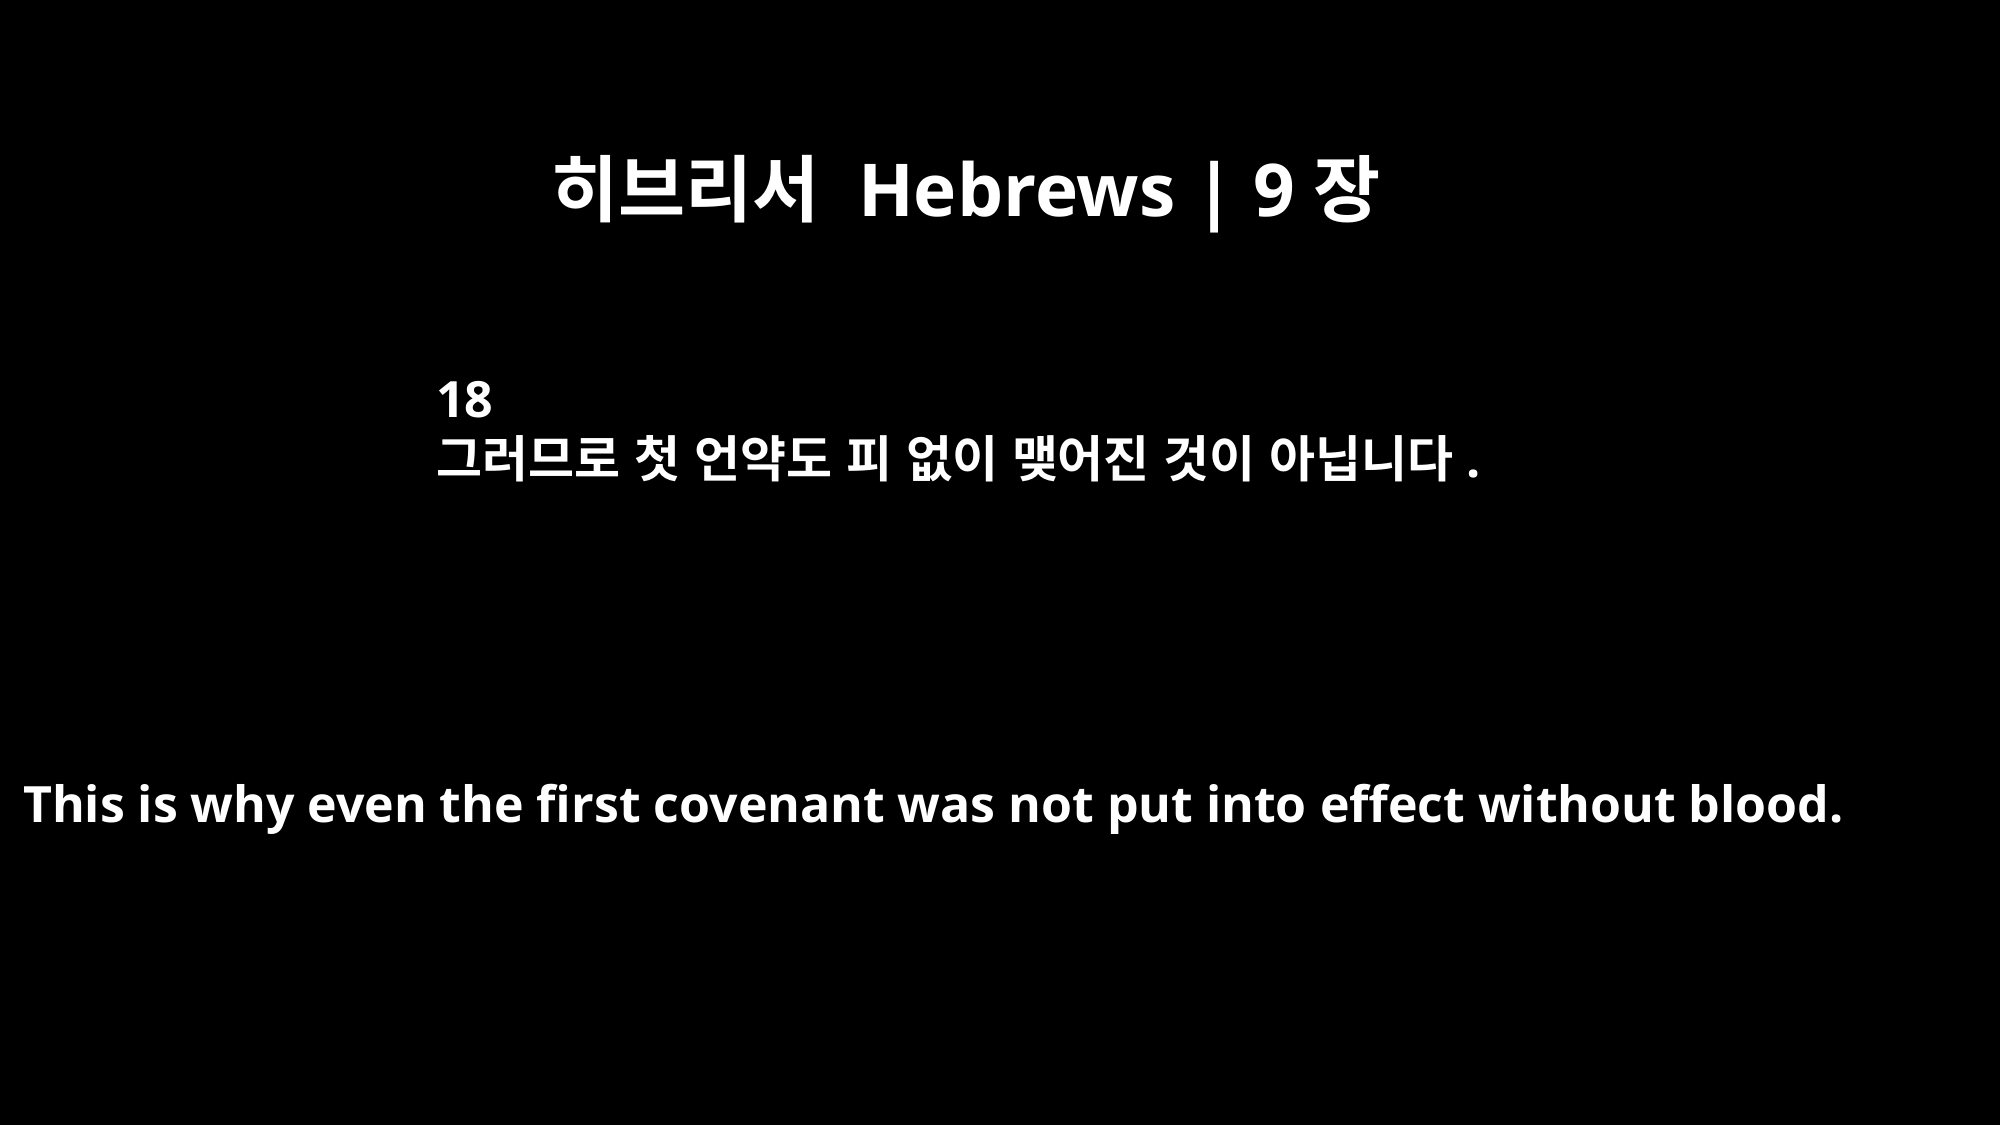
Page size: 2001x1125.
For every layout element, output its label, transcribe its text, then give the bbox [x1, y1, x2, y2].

text_box 히브리서 Hebrews | 9장 [536, 136, 1396, 239]
text_box This is why even the first covenant was not put into effect without blood. [8, 764, 1860, 840]
text_box 18 그러므로 첫 언약도 피 없이 맺어진 것이 아닙니다. [421, 359, 1496, 495]
